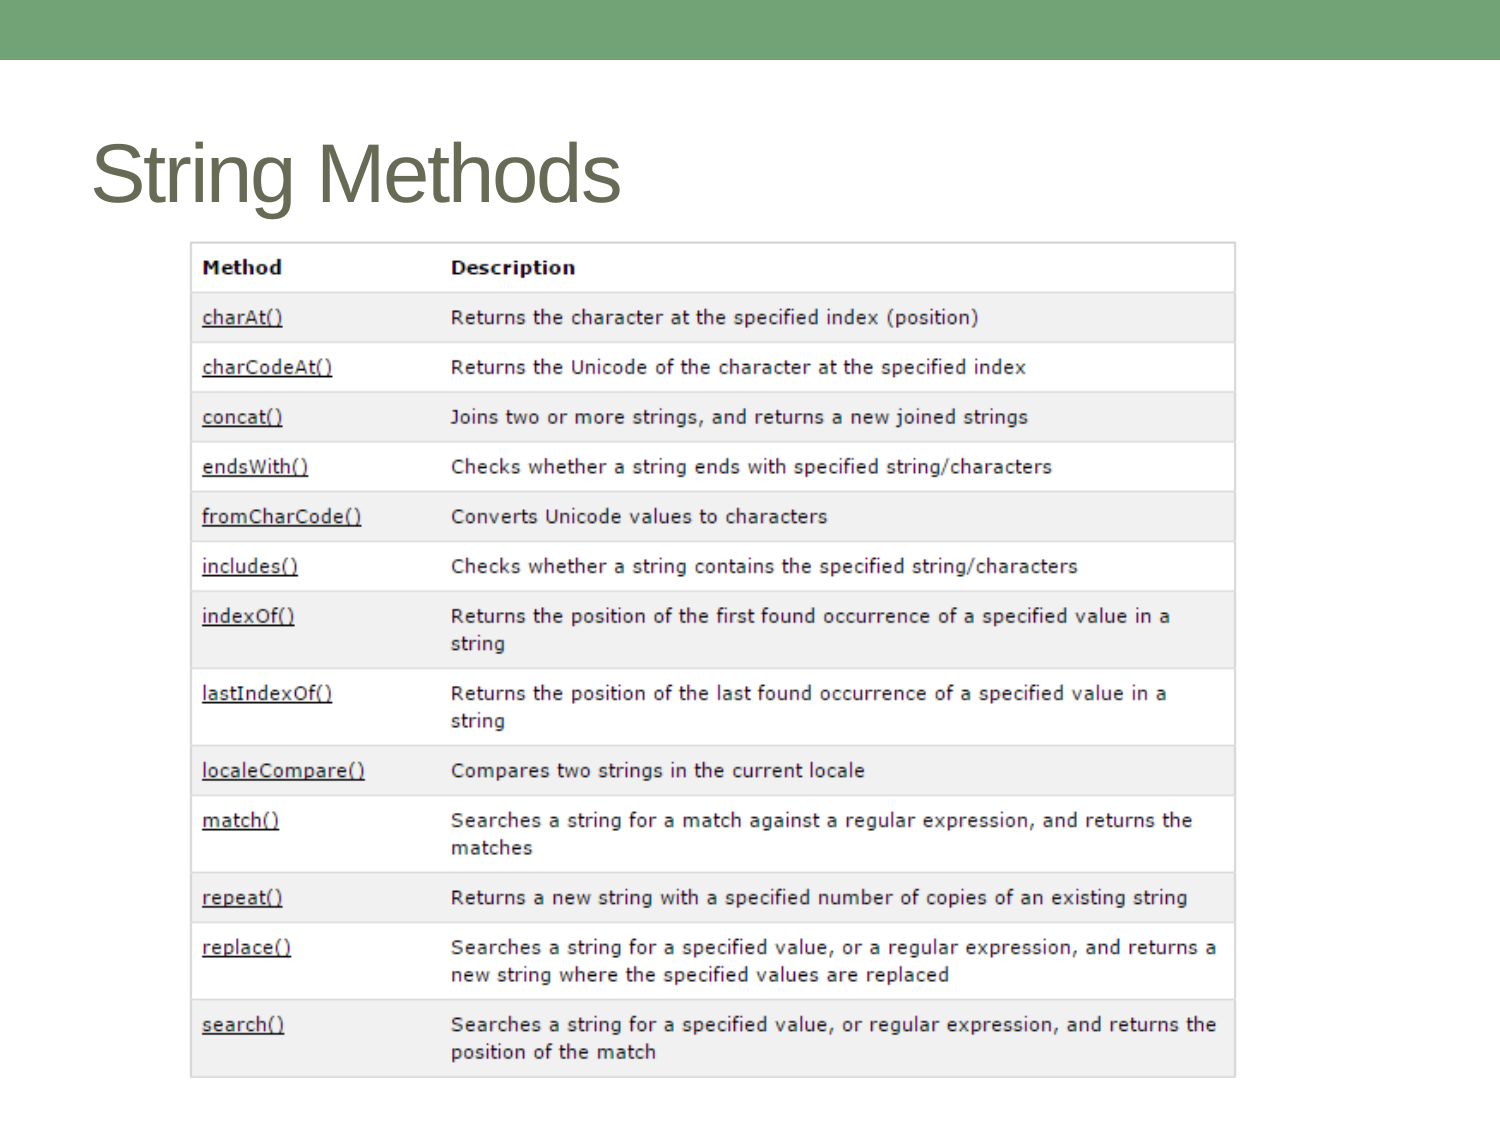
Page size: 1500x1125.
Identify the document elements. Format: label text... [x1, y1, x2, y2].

picture [187, 237, 1251, 1078]
title String Methods [75, 87, 1425, 250]
